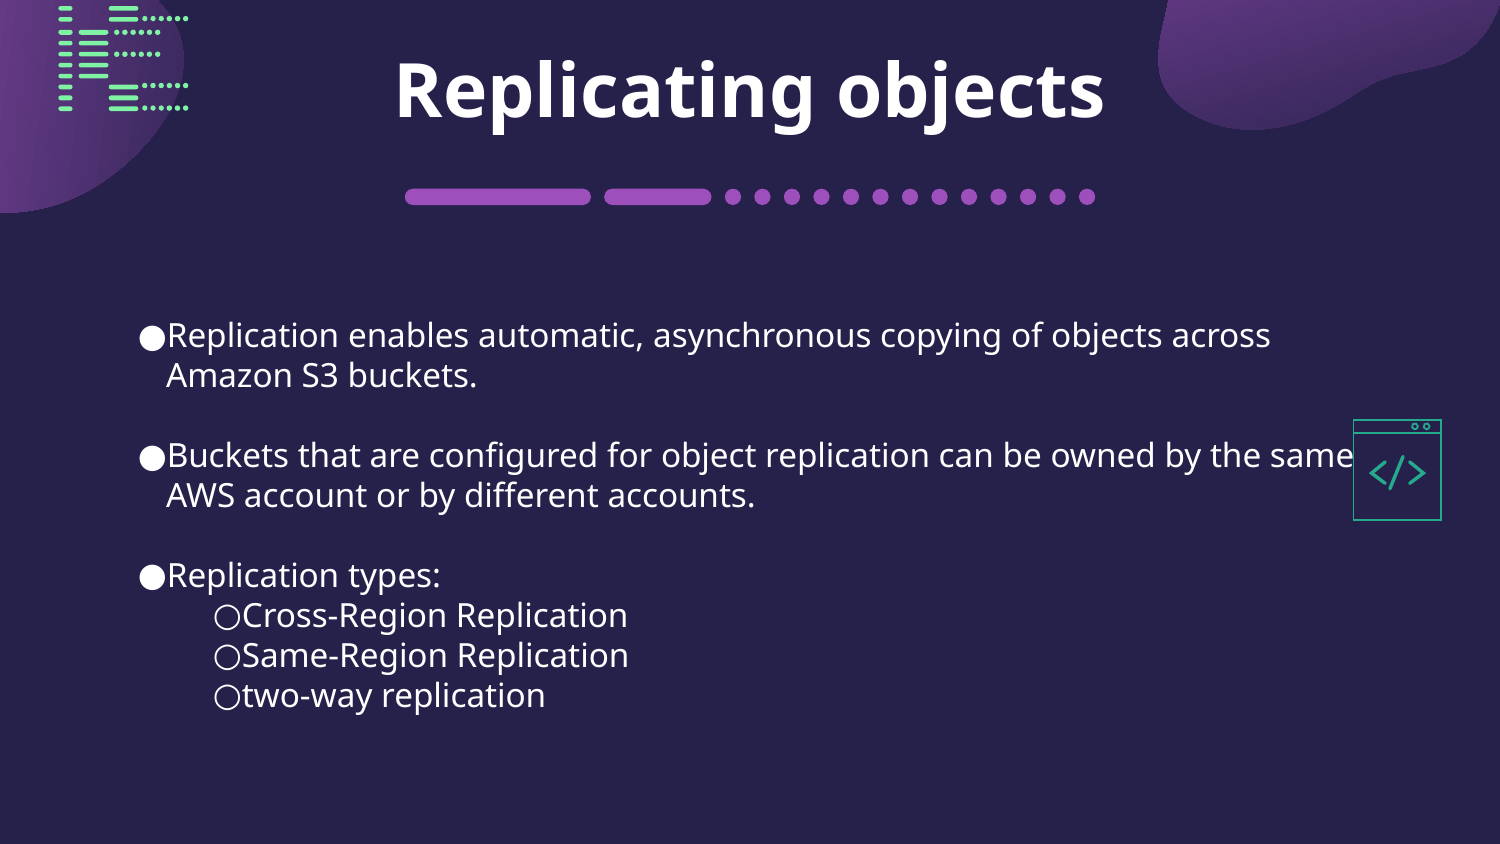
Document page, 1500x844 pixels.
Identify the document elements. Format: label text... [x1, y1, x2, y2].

title Replicating objects [272, 40, 1228, 135]
list Replication enables automatic, asynchronous copying of objects across Amazon S3 buckets. Buckets that are configured for object replication can be owned by the same AWS account or by different accounts. Replication types: Cross-Region Replication Same-Region Replication two-way replication [123, 237, 1377, 791]
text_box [404, 188, 1096, 206]
